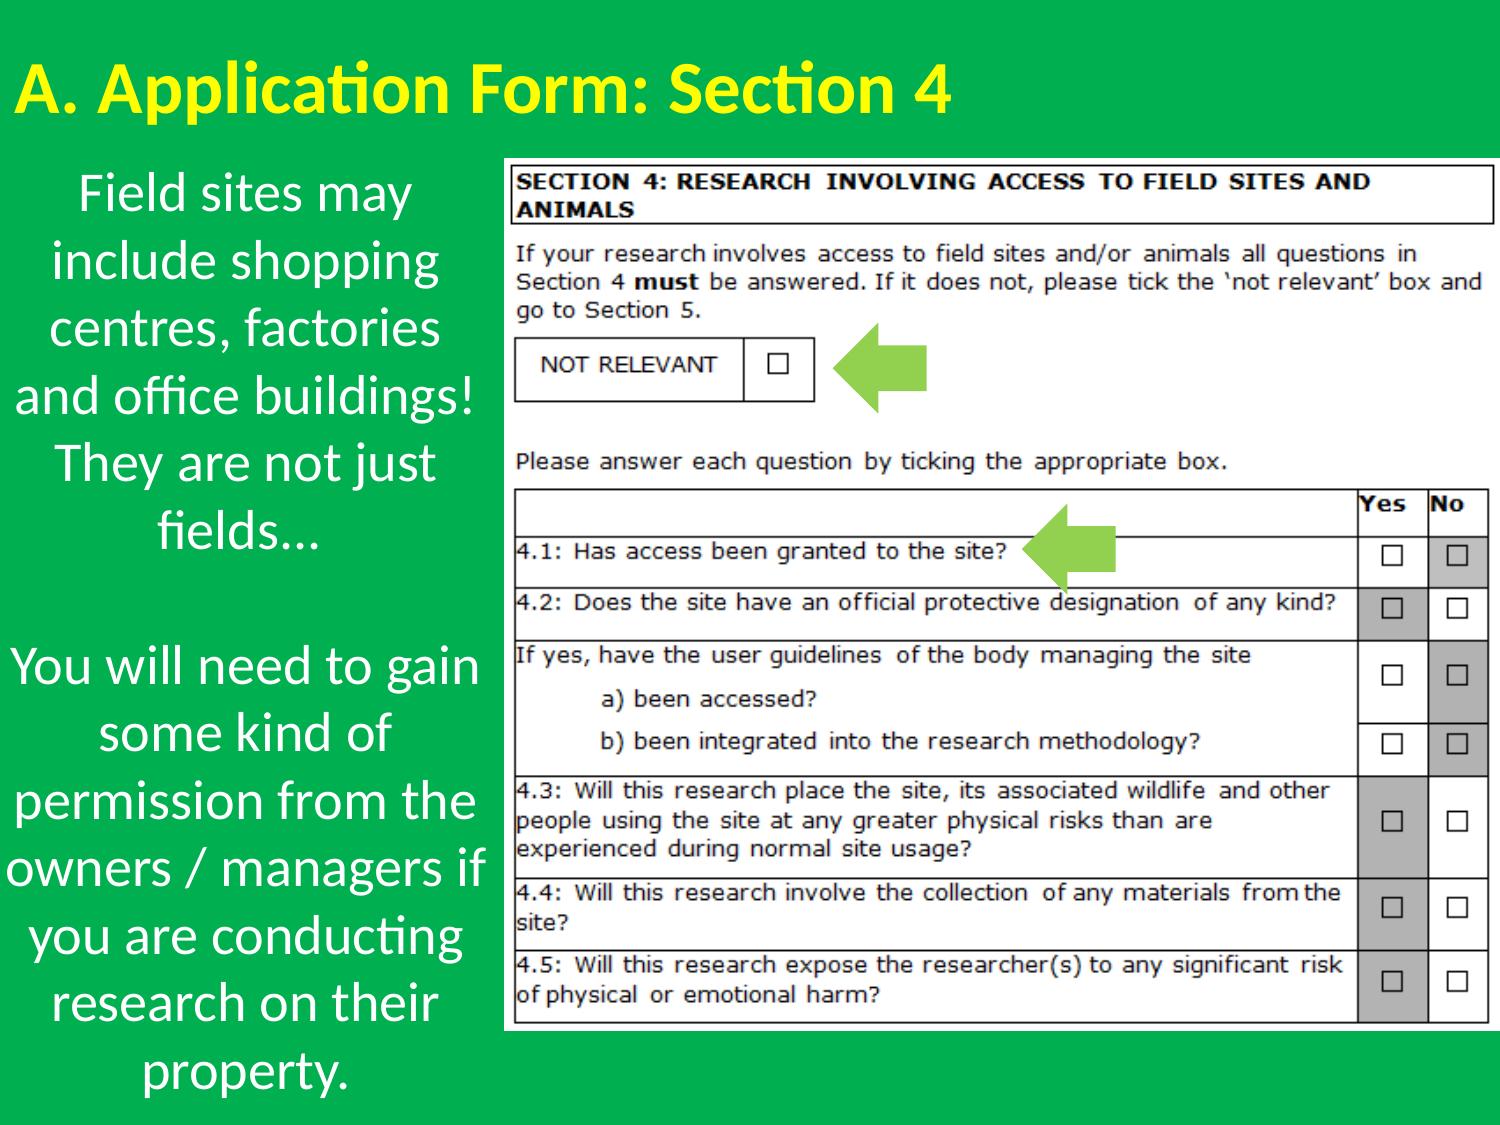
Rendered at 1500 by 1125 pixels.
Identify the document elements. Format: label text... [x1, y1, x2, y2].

picture [504, 158, 1500, 1031]
text_box A. Application Form: Section 4 [0, 30, 1461, 136]
text_box Field sites may include shopping centres, factories and office buildings! They are not just fields... You will need to gain some kind of permission from the owners / managers if you are conducting research on their property. [0, 148, 506, 1108]
